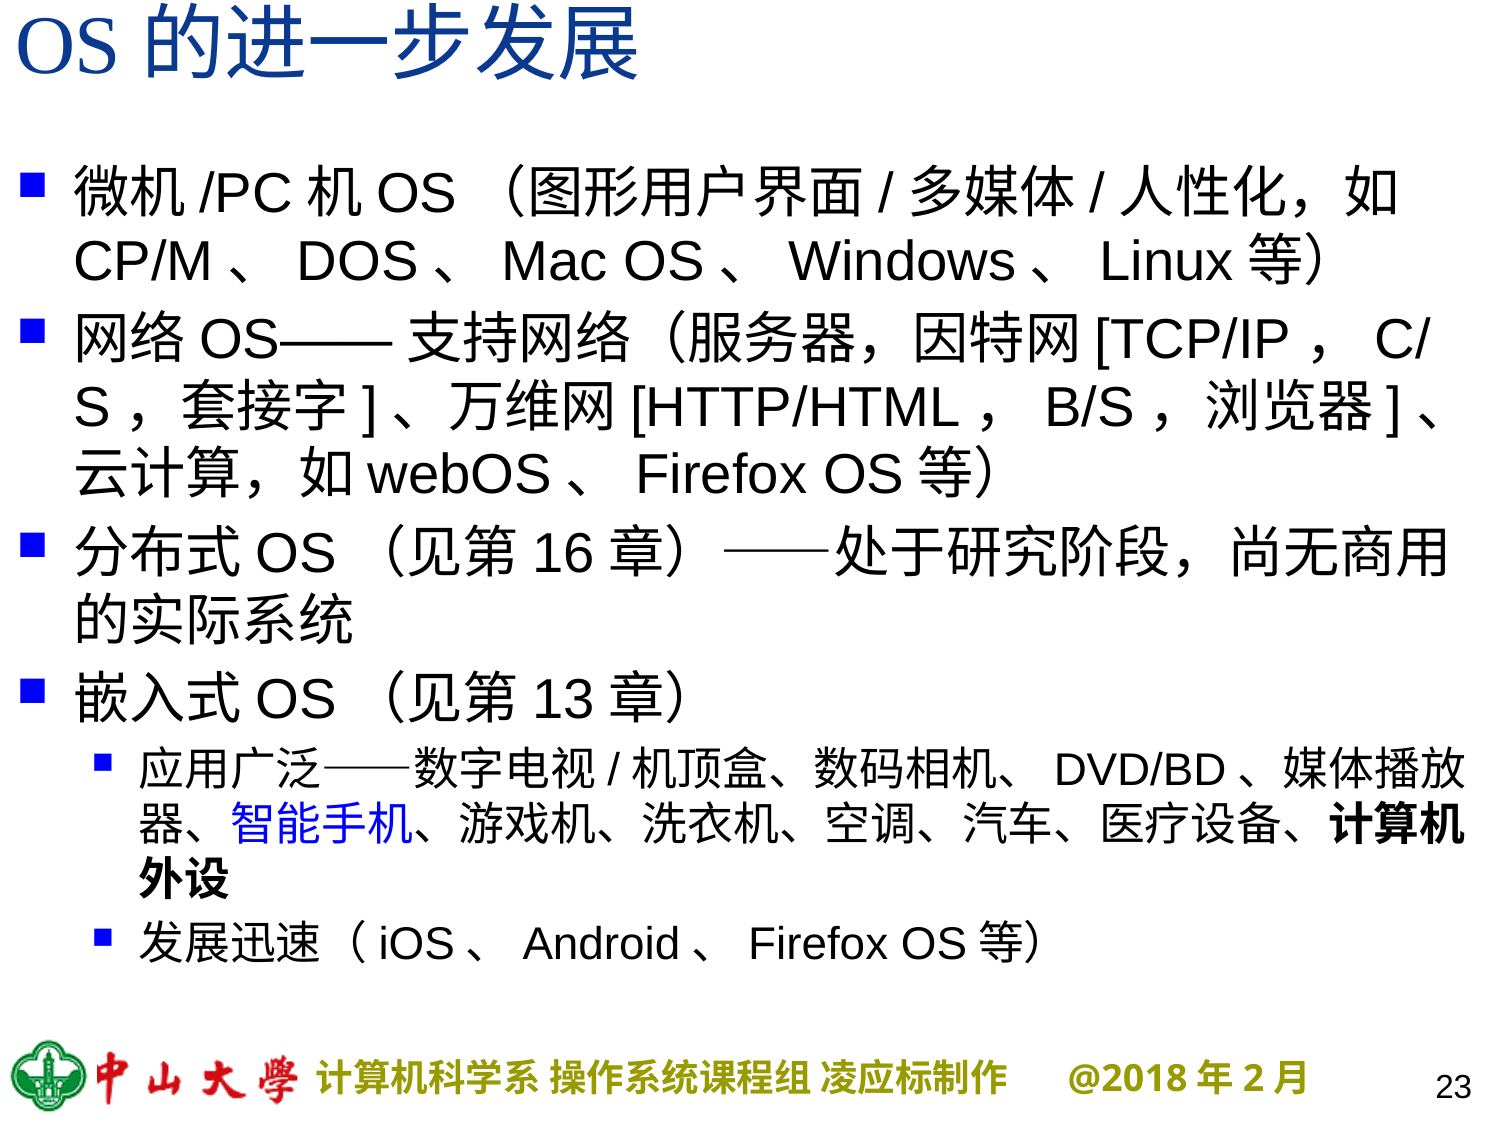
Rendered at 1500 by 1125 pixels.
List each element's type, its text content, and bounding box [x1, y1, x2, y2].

list 微机/PC机OS（图形用户界面/多媒体/人性化，如CP/M、DOS、Mac OS、Windows、Linux等） 网络OS——支持网络（服务器，因特网[TCP/IP，C/S，套接字]、万维网[HTTP/HTML，B/S，浏览器]、云计算，如webOS、Firefox OS等） 分布式OS（见第16章）——处于研究阶段，尚无商用的实际系统 嵌入式OS（见第13章） 应用广泛——数字电视/机顶盒、数码相机、DVD/BD、媒体播放器、智能手机、游戏机、洗衣机、空调、汽车、医疗设备、计算机外设 发展迅速（iOS、Android、Firefox OS等） [1, 148, 1499, 988]
slide_number 23 [1249, 1037, 1488, 1113]
title OS的进一步发展 [0, 0, 1500, 98]
picture [0, 1037, 307, 1121]
